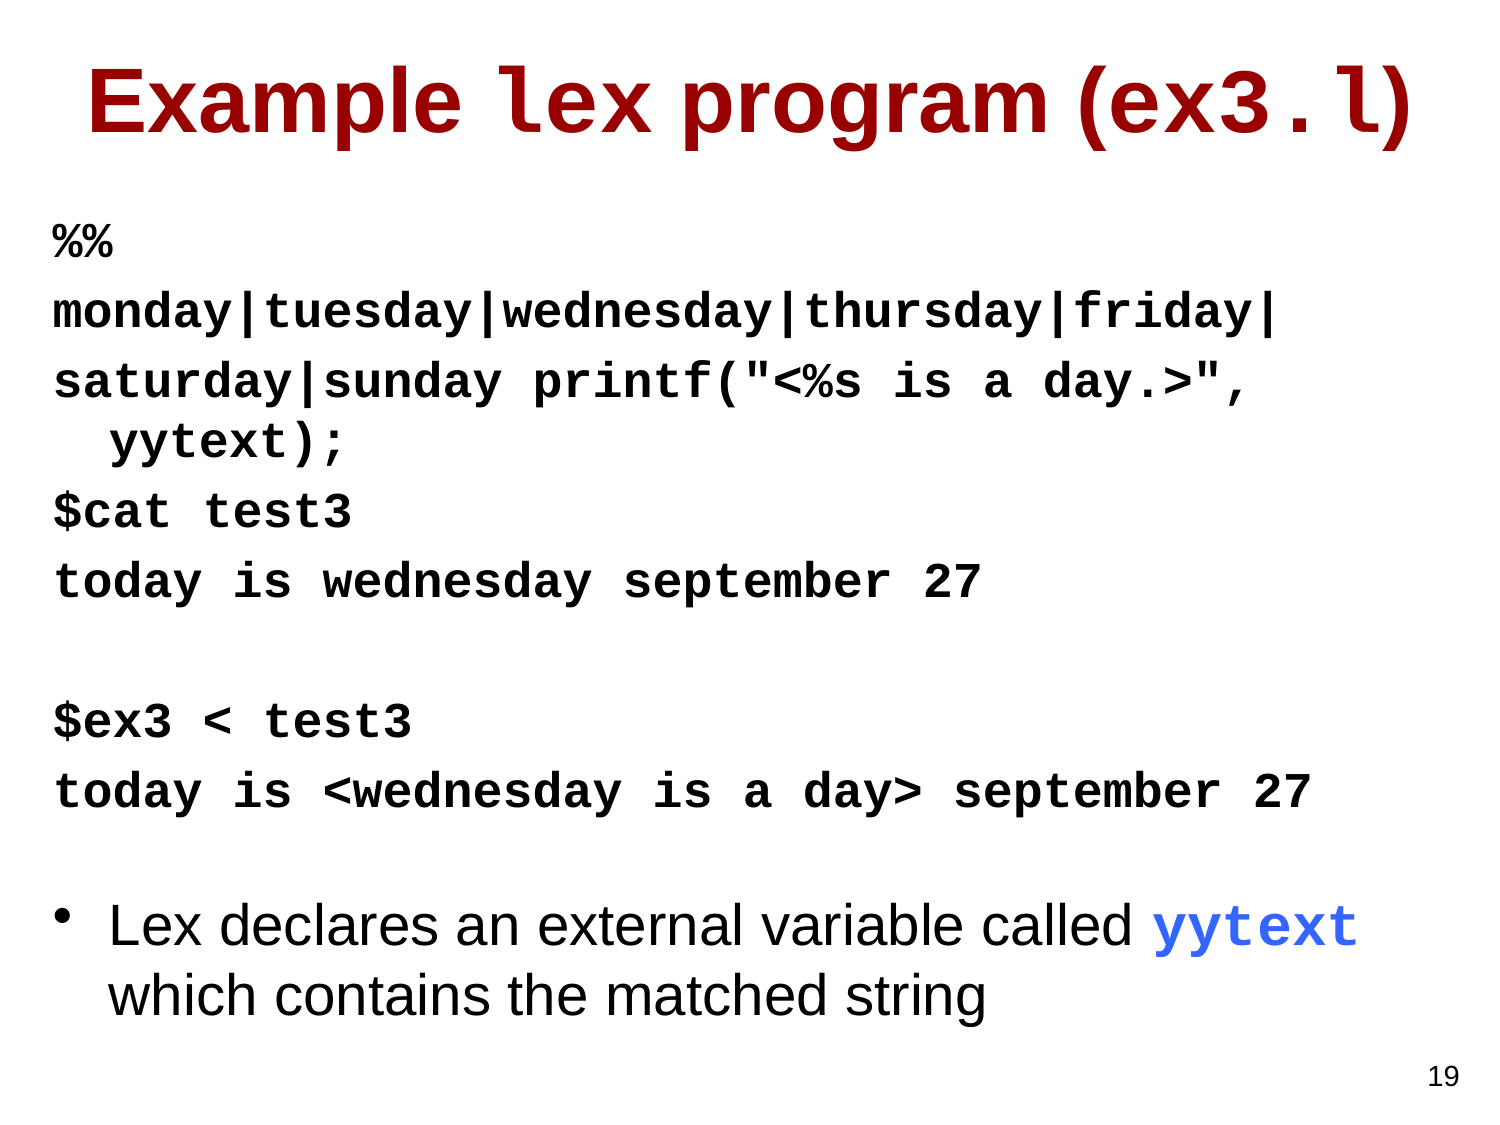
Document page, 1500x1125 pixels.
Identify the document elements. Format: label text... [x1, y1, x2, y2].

list %% monday|tuesday|wednesday|thursday|friday| saturday|sunday printf("<%s is a day.>", yytext); $cat test3 today is wednesday september 27 $ex3 < test3 today is <wednesday is a day> september 27 Lex declares an external variable called yytext which contains the matched string [37, 200, 1463, 1005]
slide_number 19 [1125, 1050, 1475, 1104]
title Example lex program (ex3.l) [24, 24, 1475, 168]
